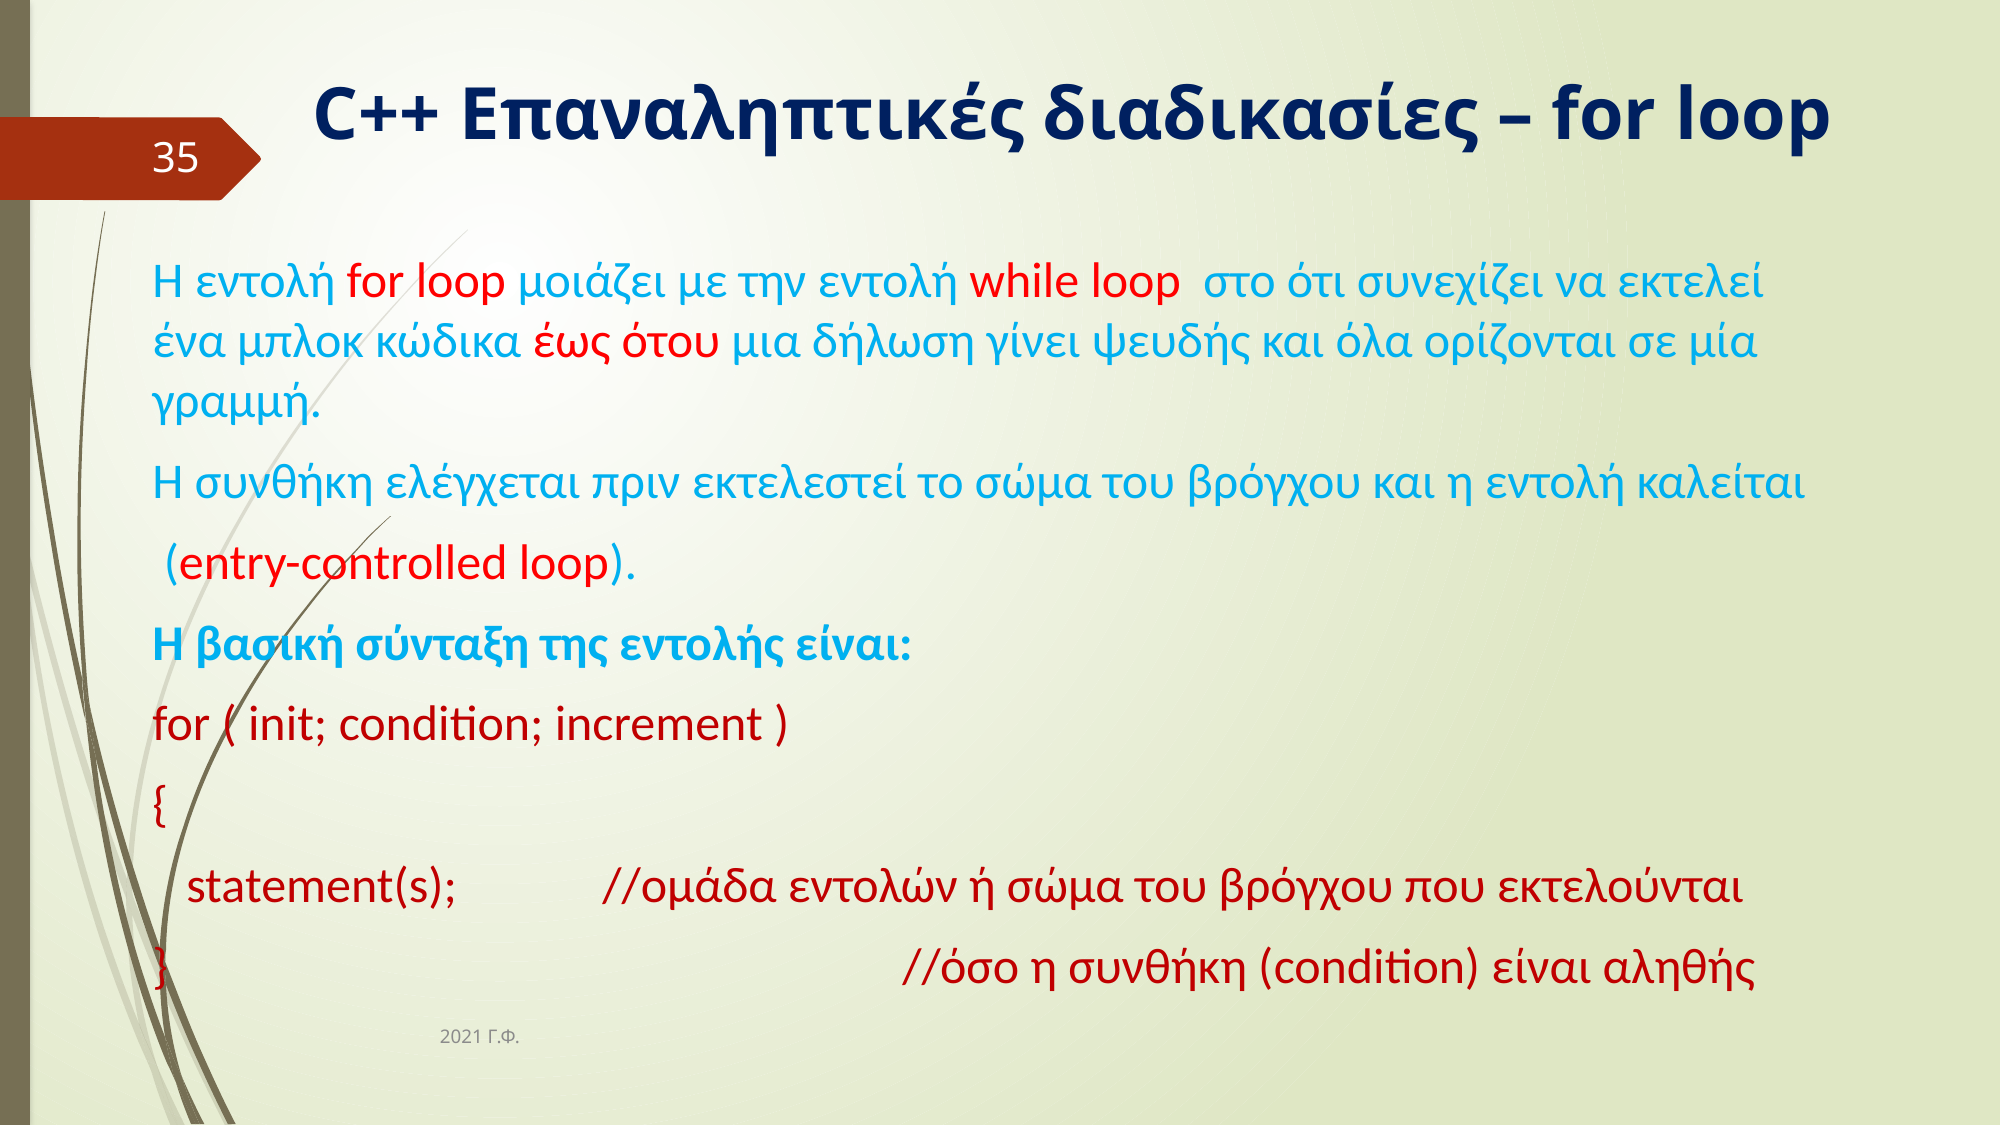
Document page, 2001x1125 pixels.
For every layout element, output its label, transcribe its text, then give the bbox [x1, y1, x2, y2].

list Η εντολή for loop μοιάζει με την εντολή while loop στο ότι συνεχίζει να εκτελεί ένα μπλοκ κώδικα έως ότου μια δήλωση γίνει ψευδής και όλα ορίζονται σε μία γραμμή. Η συνθήκη ελέγχεται πριν εκτελεστεί το σώμα του βρόγχου και η εντολή καλείται (entry-controlled loop). Η βασική σύνταξη της εντολής είναι: for ( init; condition; increment ) { statement(s); //ομάδα εντολών ή σώμα του βρόγχου που εκτελούνται } //όσο η συνθήκη (condition) είναι αληθής [137, 239, 1863, 1014]
title C++ Επαναληπτικές διαδικασίες – for loop [297, 59, 1863, 184]
footer 2021 Γ.Φ. [424, 1006, 1675, 1067]
slide_number 35 [87, 129, 216, 190]
